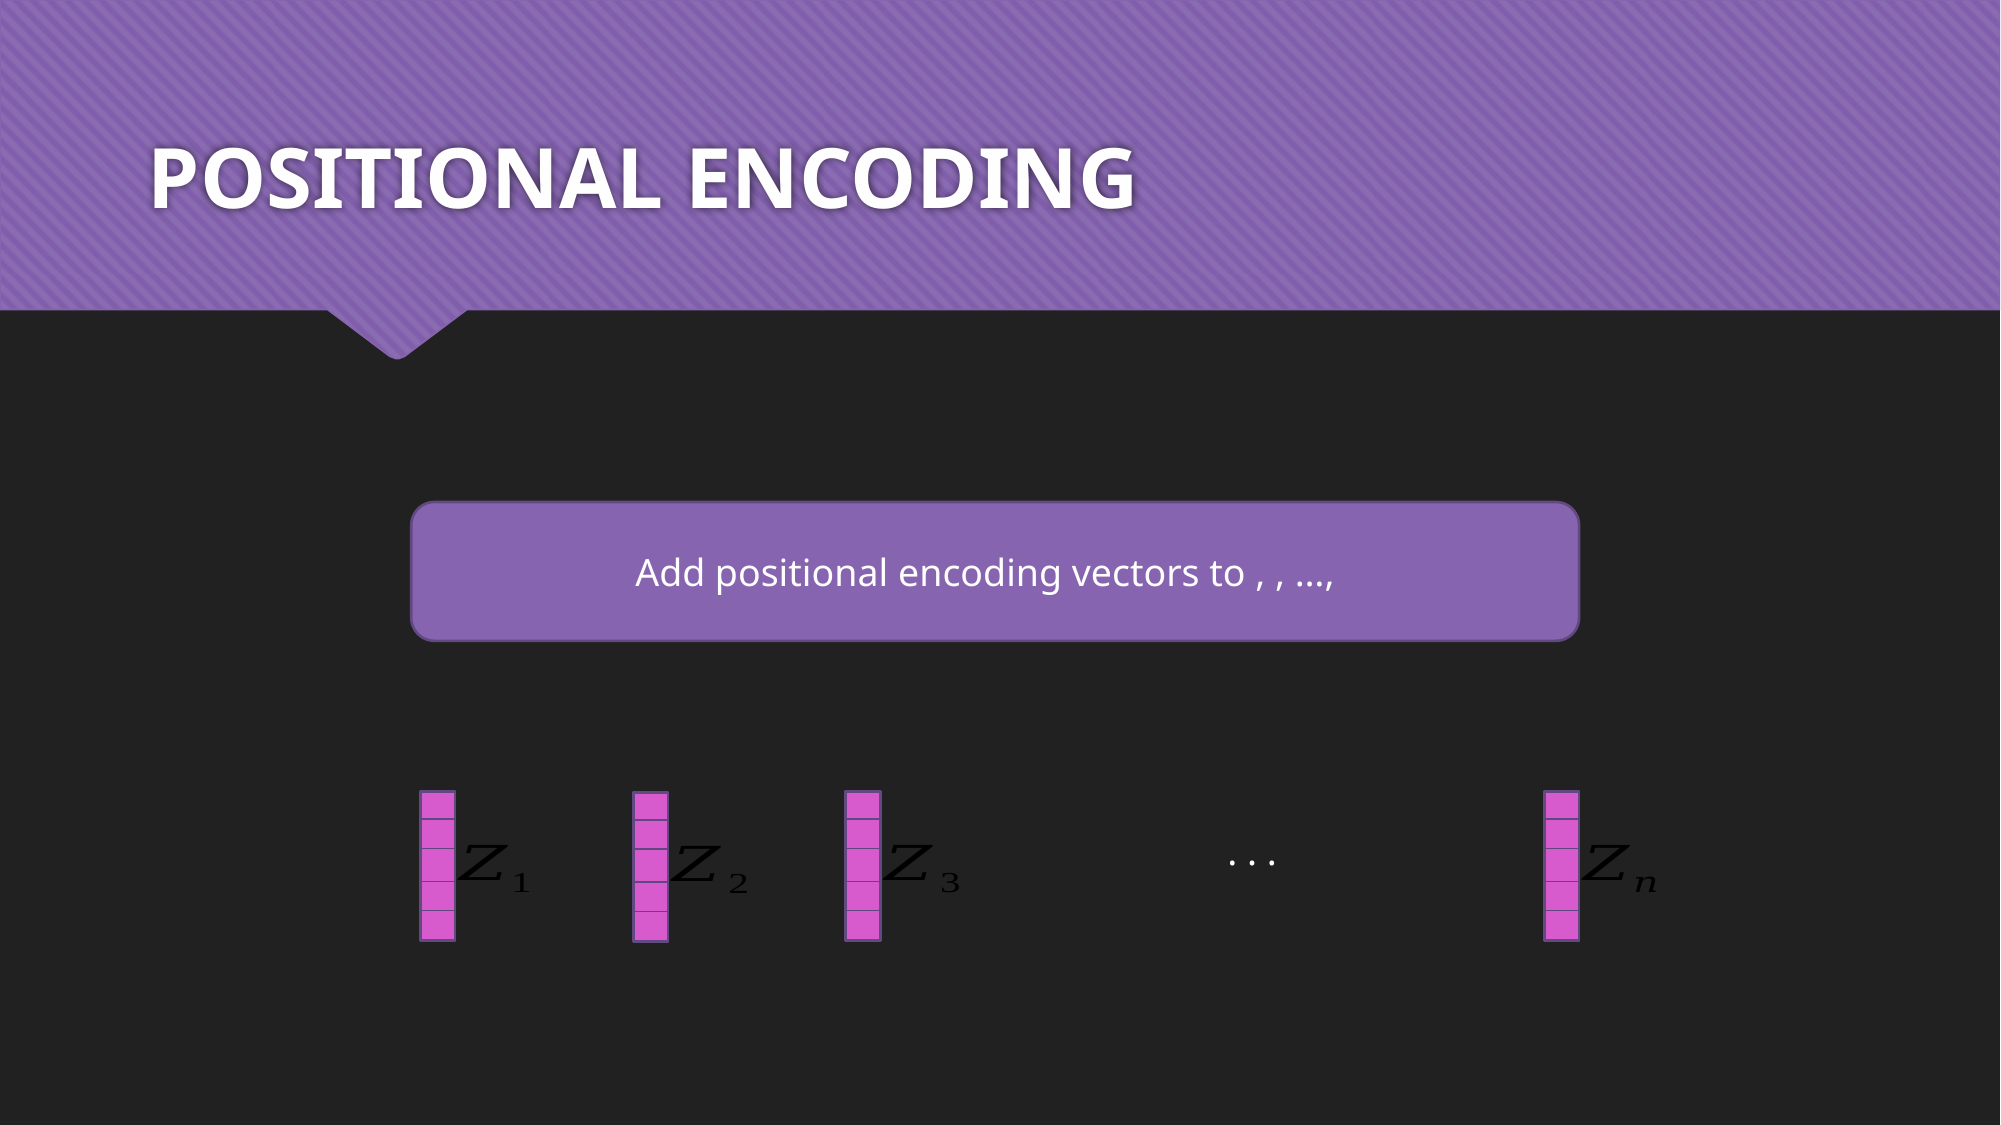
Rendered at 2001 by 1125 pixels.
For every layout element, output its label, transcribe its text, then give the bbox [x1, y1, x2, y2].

title POSITIONAL ENCODING [132, 73, 1868, 233]
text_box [632, 792, 669, 942]
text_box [1544, 791, 1580, 941]
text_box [845, 791, 881, 941]
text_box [420, 791, 456, 941]
text_box . . . [1212, 820, 1292, 881]
